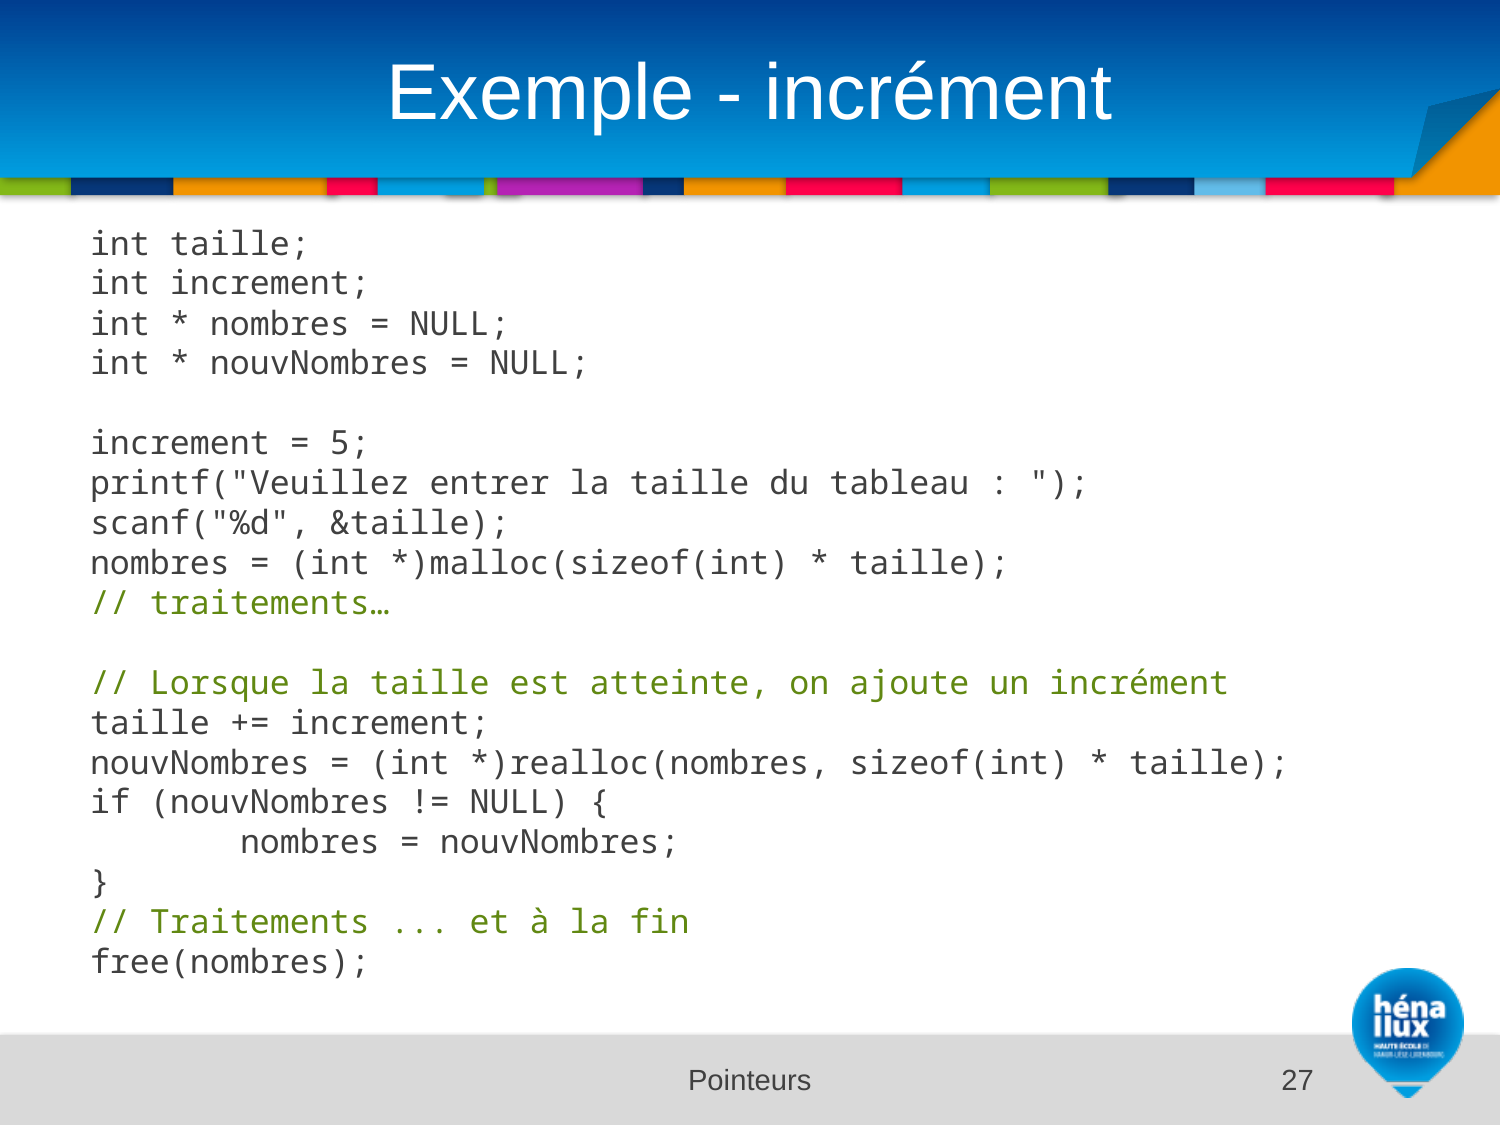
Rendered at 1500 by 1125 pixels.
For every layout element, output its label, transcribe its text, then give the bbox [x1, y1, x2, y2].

title Exemple - incrément [75, 10, 1425, 166]
slide_number 27 [1151, 1053, 1330, 1111]
picture [1425, 968, 1464, 1018]
text_box Pointeurs [383, 1054, 1117, 1110]
picture [1365, 985, 1450, 1067]
picture [1352, 1029, 1464, 1098]
list int taille; int increment; int * nombres = NULL; int * nouvNombres = NULL; increment = 5; printf("Veuillez entrer la taille du tableau : "); scanf("%d", &taille); nombres = (int *)malloc(sizeof(int) * taille); // traitements… // Lorsque la taille est atteinte, on ajoute un incrément taille += increment; nouvNombres = (int *)realloc(nombres, sizeof(int) * taille); if (nouvNombres != NULL) { nombres = nouvNombres; } // Traitements ... et à la fin free(nombres); [75, 214, 1425, 1005]
